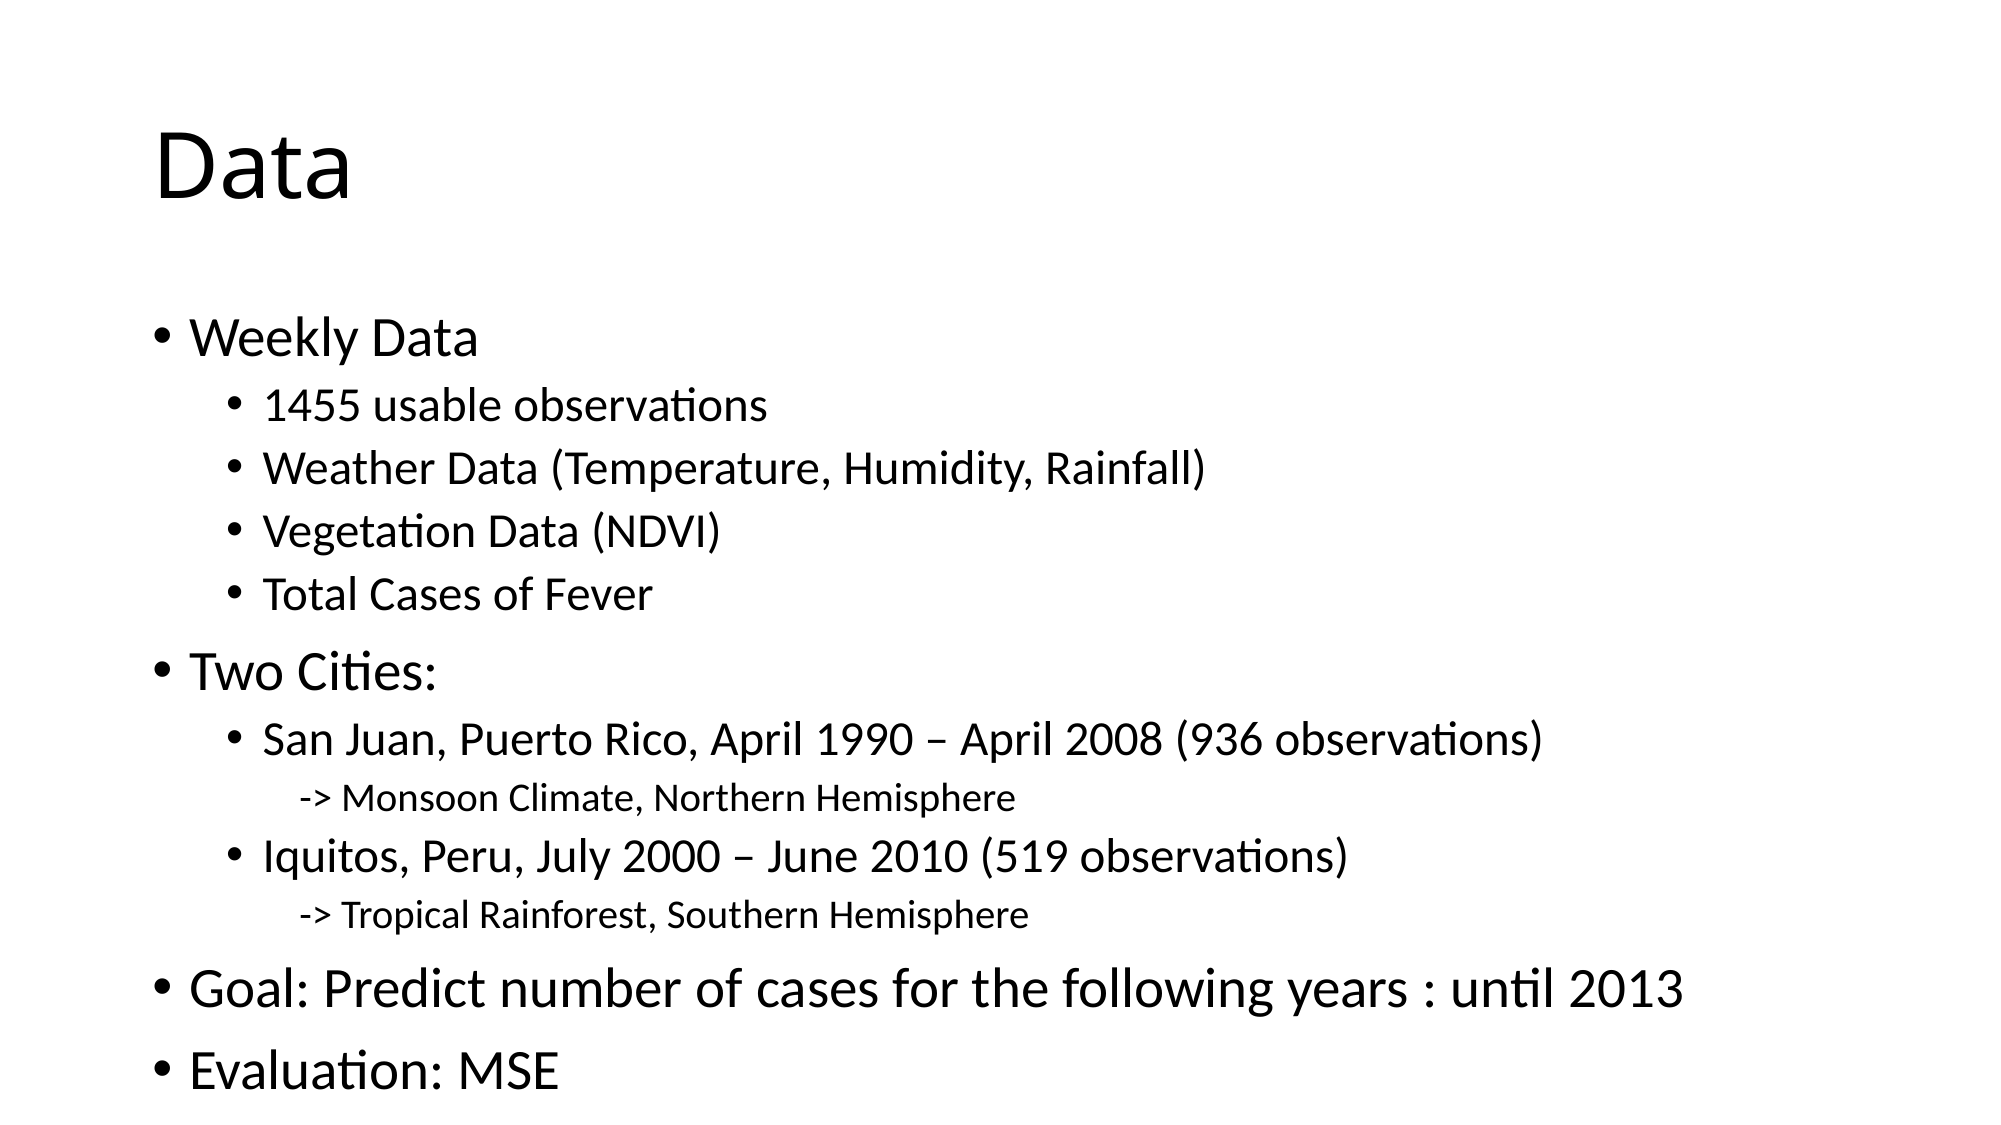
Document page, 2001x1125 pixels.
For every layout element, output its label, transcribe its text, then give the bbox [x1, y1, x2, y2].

title Data [137, 59, 1863, 278]
list Weekly Data 1455 usable observations Weather Data (Temperature, Humidity, Rainfall) Vegetation Data (NDVI) Total Cases of Fever Two Cities: San Juan, Puerto Rico, April 1990 – April 2008 (936 observations) -> Monsoon Climate, Northern Hemisphere Iquitos, Peru, July 2000 – June 2010 (519 observations) -> Tropical Rainforest, Southern Hemisphere Goal: Predict number of cases for the following years : until 2013 Evaluation: MSE [137, 299, 1863, 1114]
